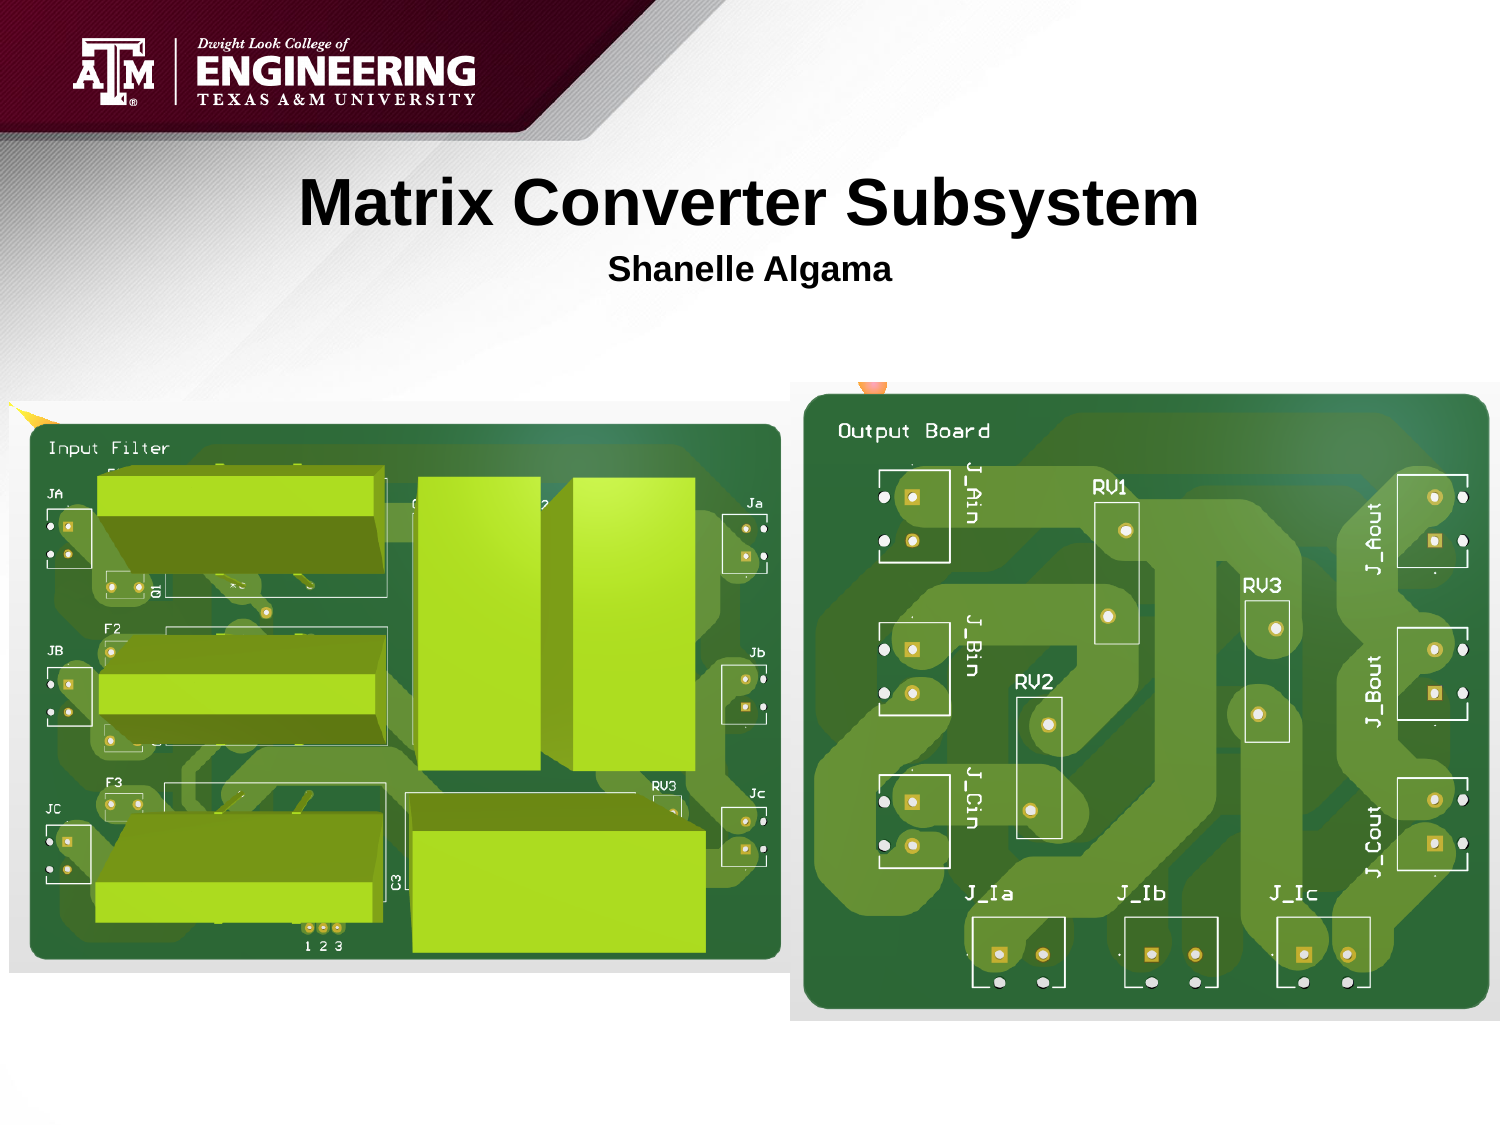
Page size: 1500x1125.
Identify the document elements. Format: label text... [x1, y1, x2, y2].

title Matrix Converter Subsystem Shanelle Algama [75, 151, 1425, 284]
picture [0, 0, 1500, 1125]
